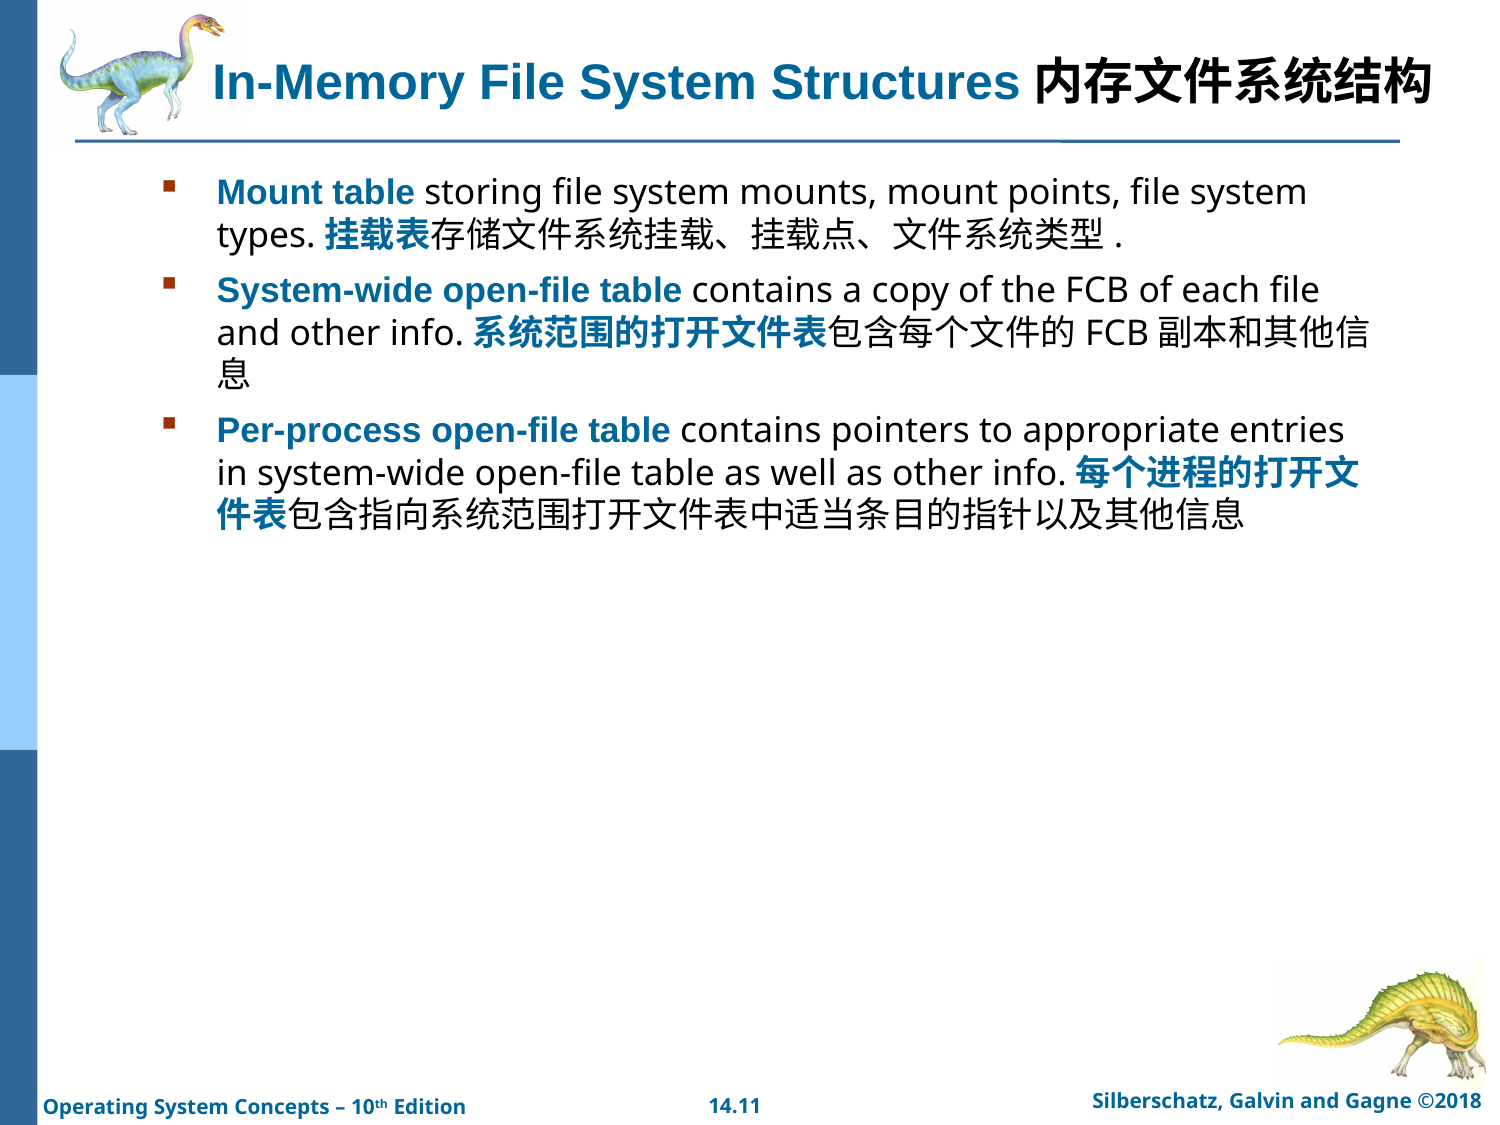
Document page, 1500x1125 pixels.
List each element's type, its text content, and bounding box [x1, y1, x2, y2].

title In-Memory File System Structures内存文件系统结构 [186, 22, 1460, 117]
picture [46, 0, 243, 149]
list Mount table storing file system mounts, mount points, file system types.挂载表存储文件系统挂载、挂载点、文件系统类型. System-wide open-file table contains a copy of the FCB of each file and other info.系统范围的打开文件表包含每个文件的FCB副本和其他信息 Per-process open-file table contains pointers to appropriate entries in system-wide open-file table as well as other info.每个进程的打开文件表包含指向系统范围打开文件表中适当条目的指针以及其他信息 [145, 162, 1400, 925]
picture [1275, 959, 1486, 1090]
